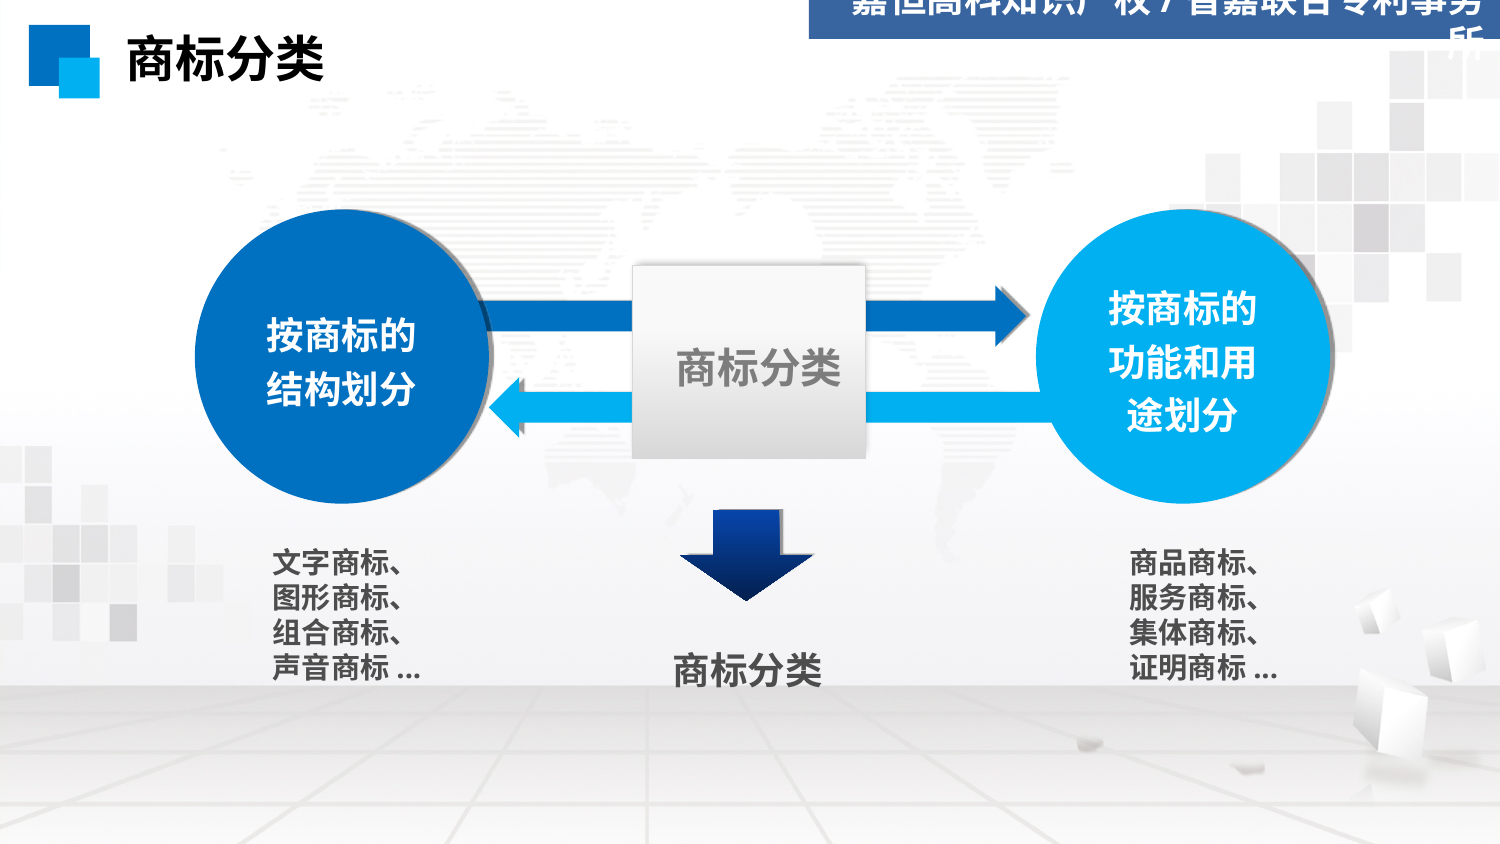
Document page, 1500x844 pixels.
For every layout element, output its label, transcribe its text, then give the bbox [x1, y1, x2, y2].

text_box 按商标的功能和用途划分 [1035, 209, 1331, 504]
picture [0, 0, 1500, 844]
text_box [486, 300, 631, 332]
text_box 商标分类 [631, 265, 865, 459]
text_box 文字商标、图形商标、组合商标、声音商标... [198, 537, 462, 693]
text_box [871, 392, 1051, 423]
text_box [680, 509, 813, 601]
text_box 按商标的结构划分 [194, 209, 489, 504]
text_box 商标分类 [110, 8, 341, 96]
text_box [871, 285, 1027, 347]
text_box 商品商标、服务商标、集体商标、证明商标... [1055, 537, 1317, 693]
text_box 商标分类 [658, 630, 843, 754]
text_box [488, 377, 631, 438]
text_box 嘉恒高科知识产权/智嘉联合专利事务所 [807, 0, 1500, 41]
